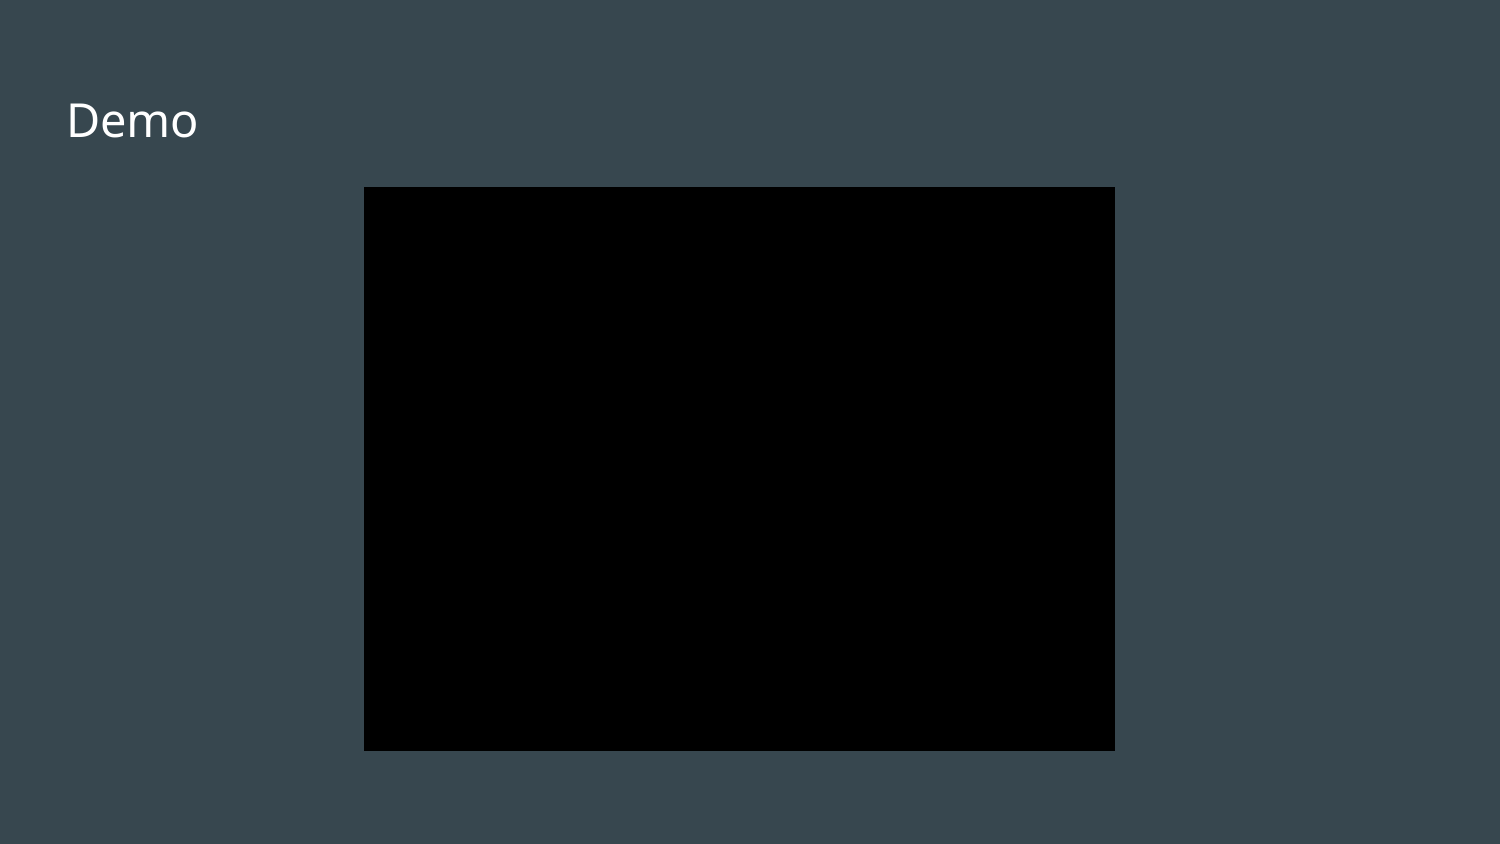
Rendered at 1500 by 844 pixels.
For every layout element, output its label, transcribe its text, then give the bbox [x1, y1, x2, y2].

title Demo [51, 72, 1449, 167]
picture [364, 187, 1115, 751]
